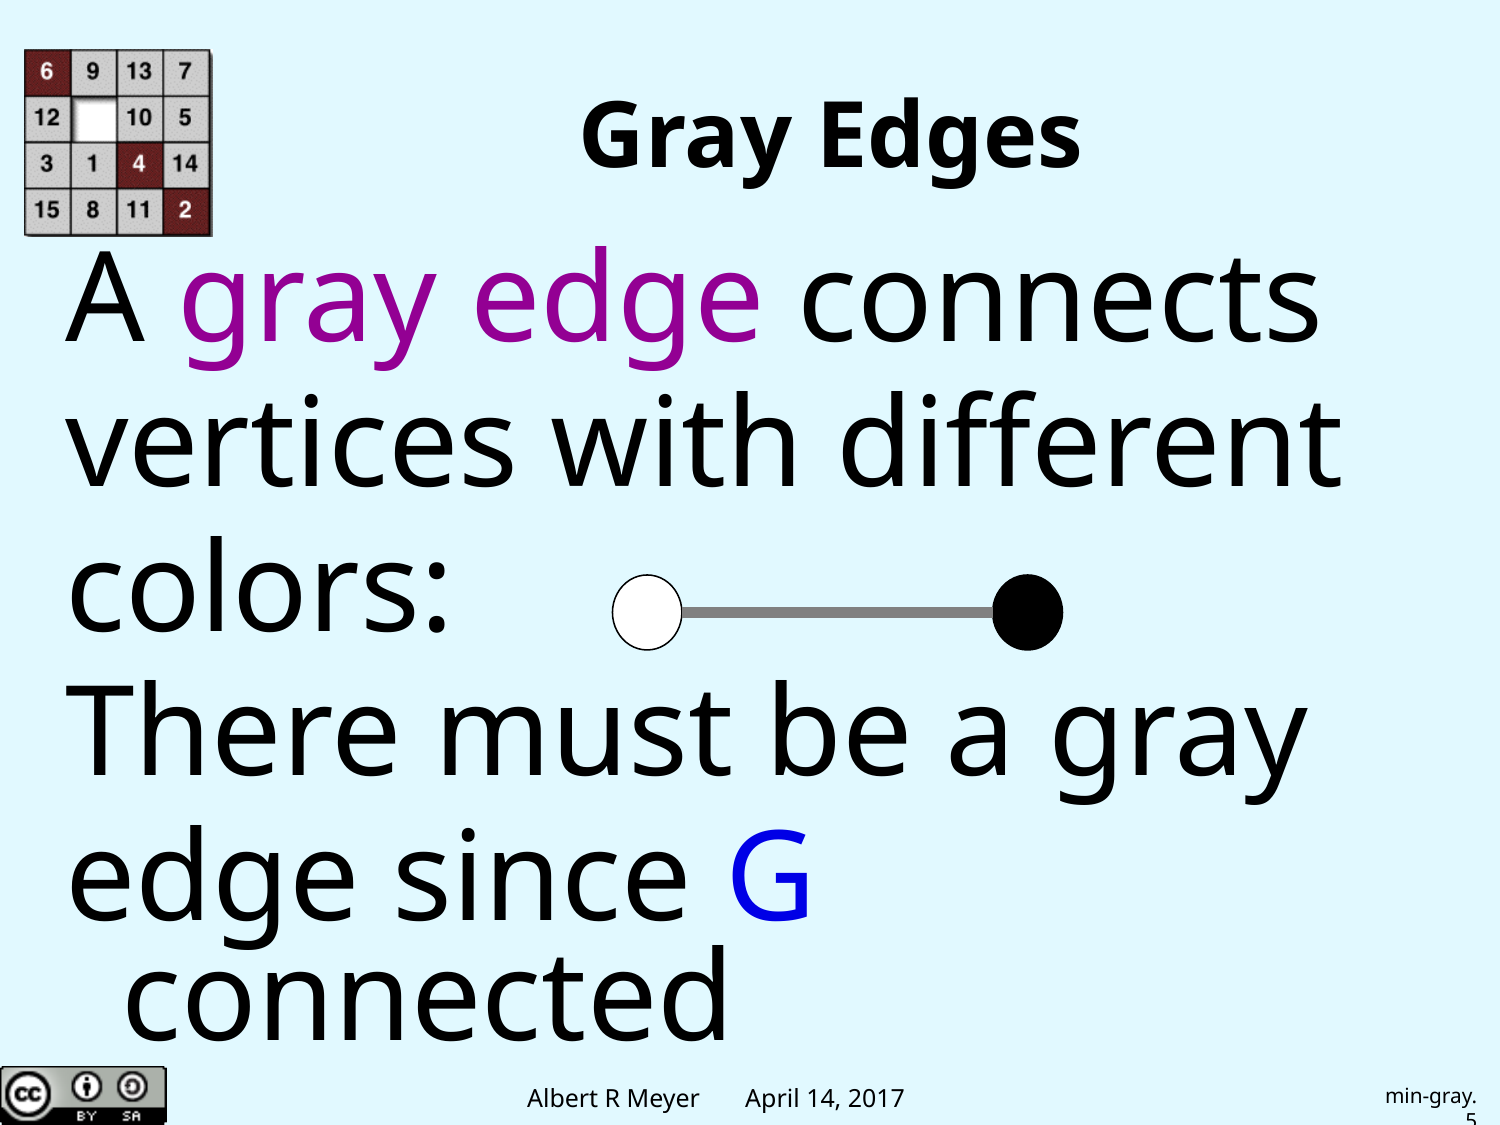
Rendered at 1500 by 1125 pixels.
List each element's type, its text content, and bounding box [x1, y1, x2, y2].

picture [0, 1066, 167, 1125]
slide_number min-gray.5 [1358, 1074, 1493, 1116]
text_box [612, 574, 1063, 651]
picture [24, 49, 213, 237]
title Gray Edges [249, 49, 1413, 213]
list A gray edge connects vertices with different colors: There must be a gray edge since G connected [49, 237, 1457, 1051]
